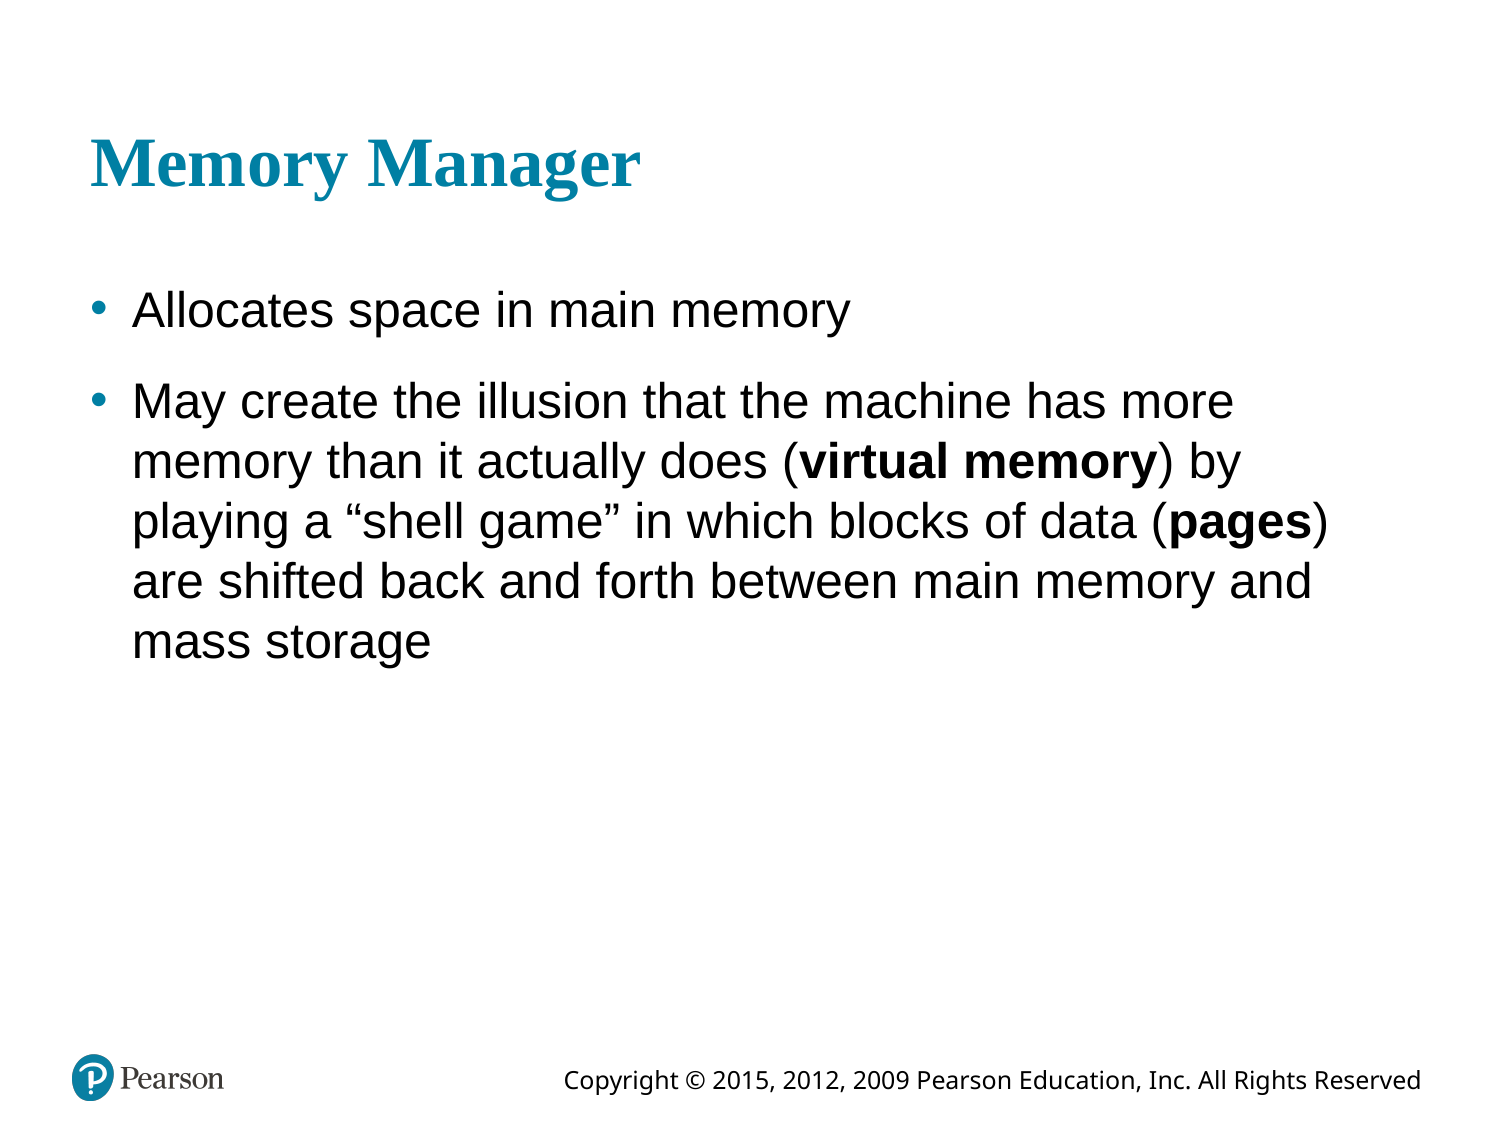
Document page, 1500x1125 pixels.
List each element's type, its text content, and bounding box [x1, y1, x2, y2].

picture [72, 1054, 88, 1070]
title Memory Manager [75, 35, 1425, 216]
list Allocates space in main memory May create the illusion that the machine has more memory than it actually does (virtual memory) by playing a “shell game” in which blocks of data (pages) are shifted back and forth between main memory and mass storage [75, 262, 1425, 1005]
picture [72, 1087, 83, 1101]
picture [80, 1063, 106, 1088]
picture [98, 1054, 224, 1101]
